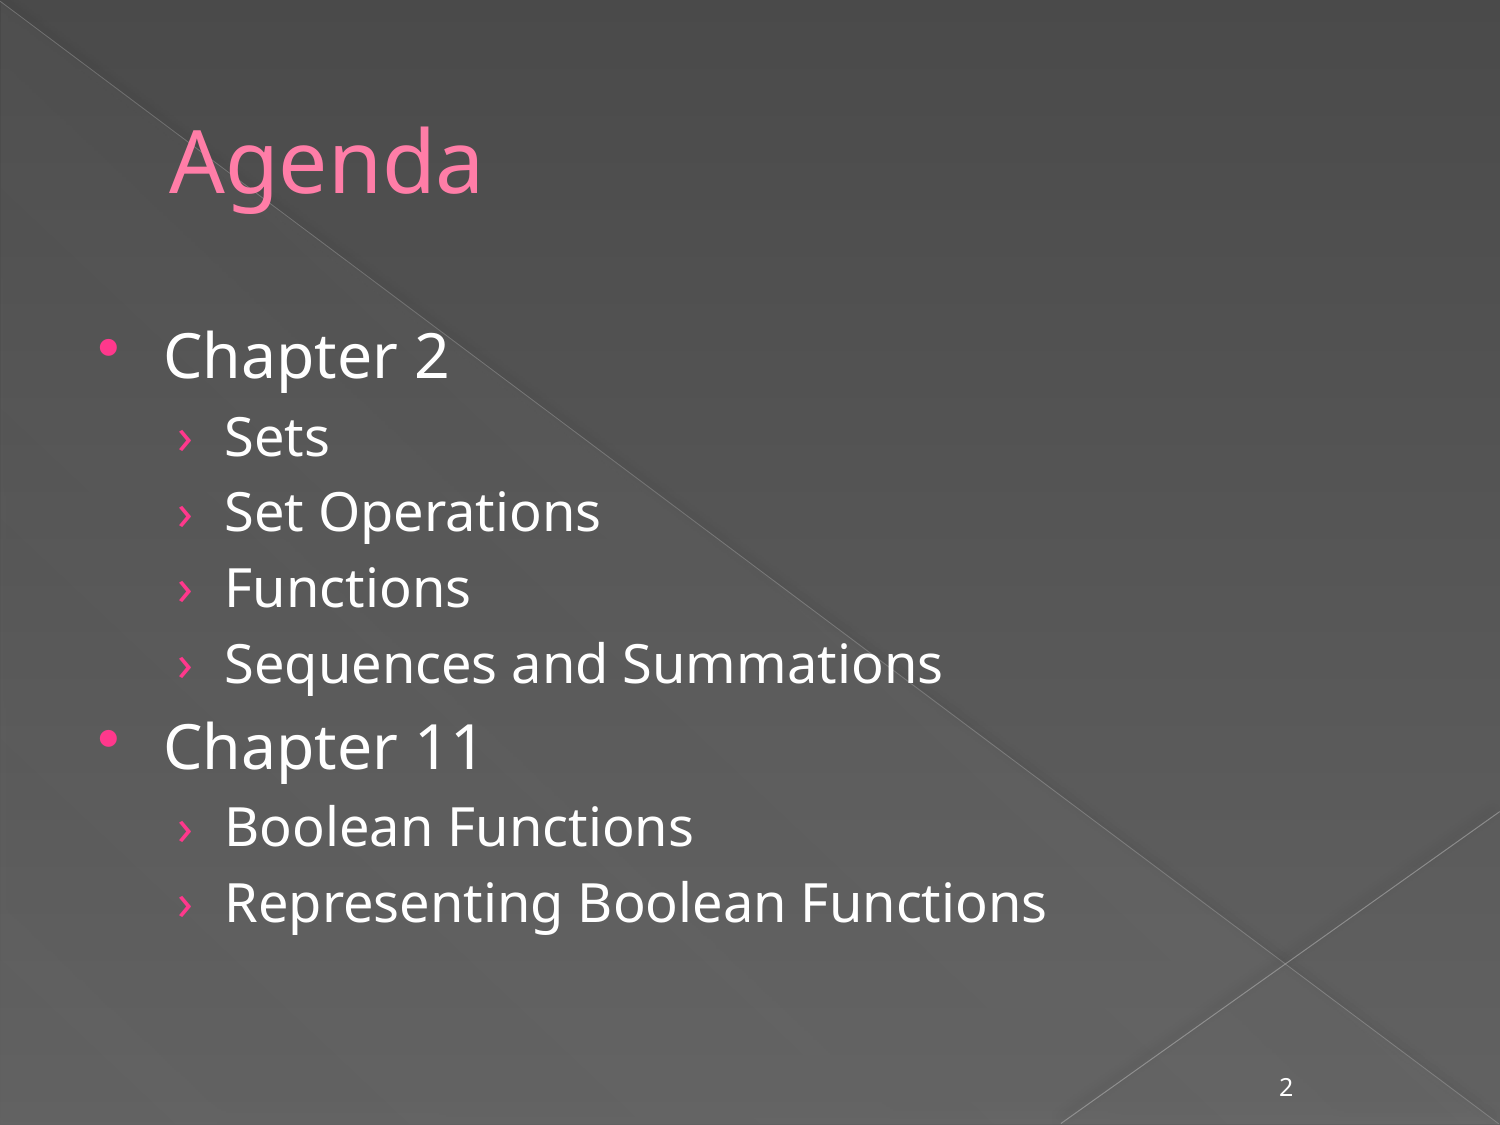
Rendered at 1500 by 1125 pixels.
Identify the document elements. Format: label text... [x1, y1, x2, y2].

list Chapter 2 Sets Set Operations Functions Sequences and Summations Chapter 11 Boolean Functions Representing Boolean Functions [75, 308, 1425, 1059]
title Agenda [75, 43, 1425, 274]
slide_number 2 [1245, 1063, 1328, 1113]
